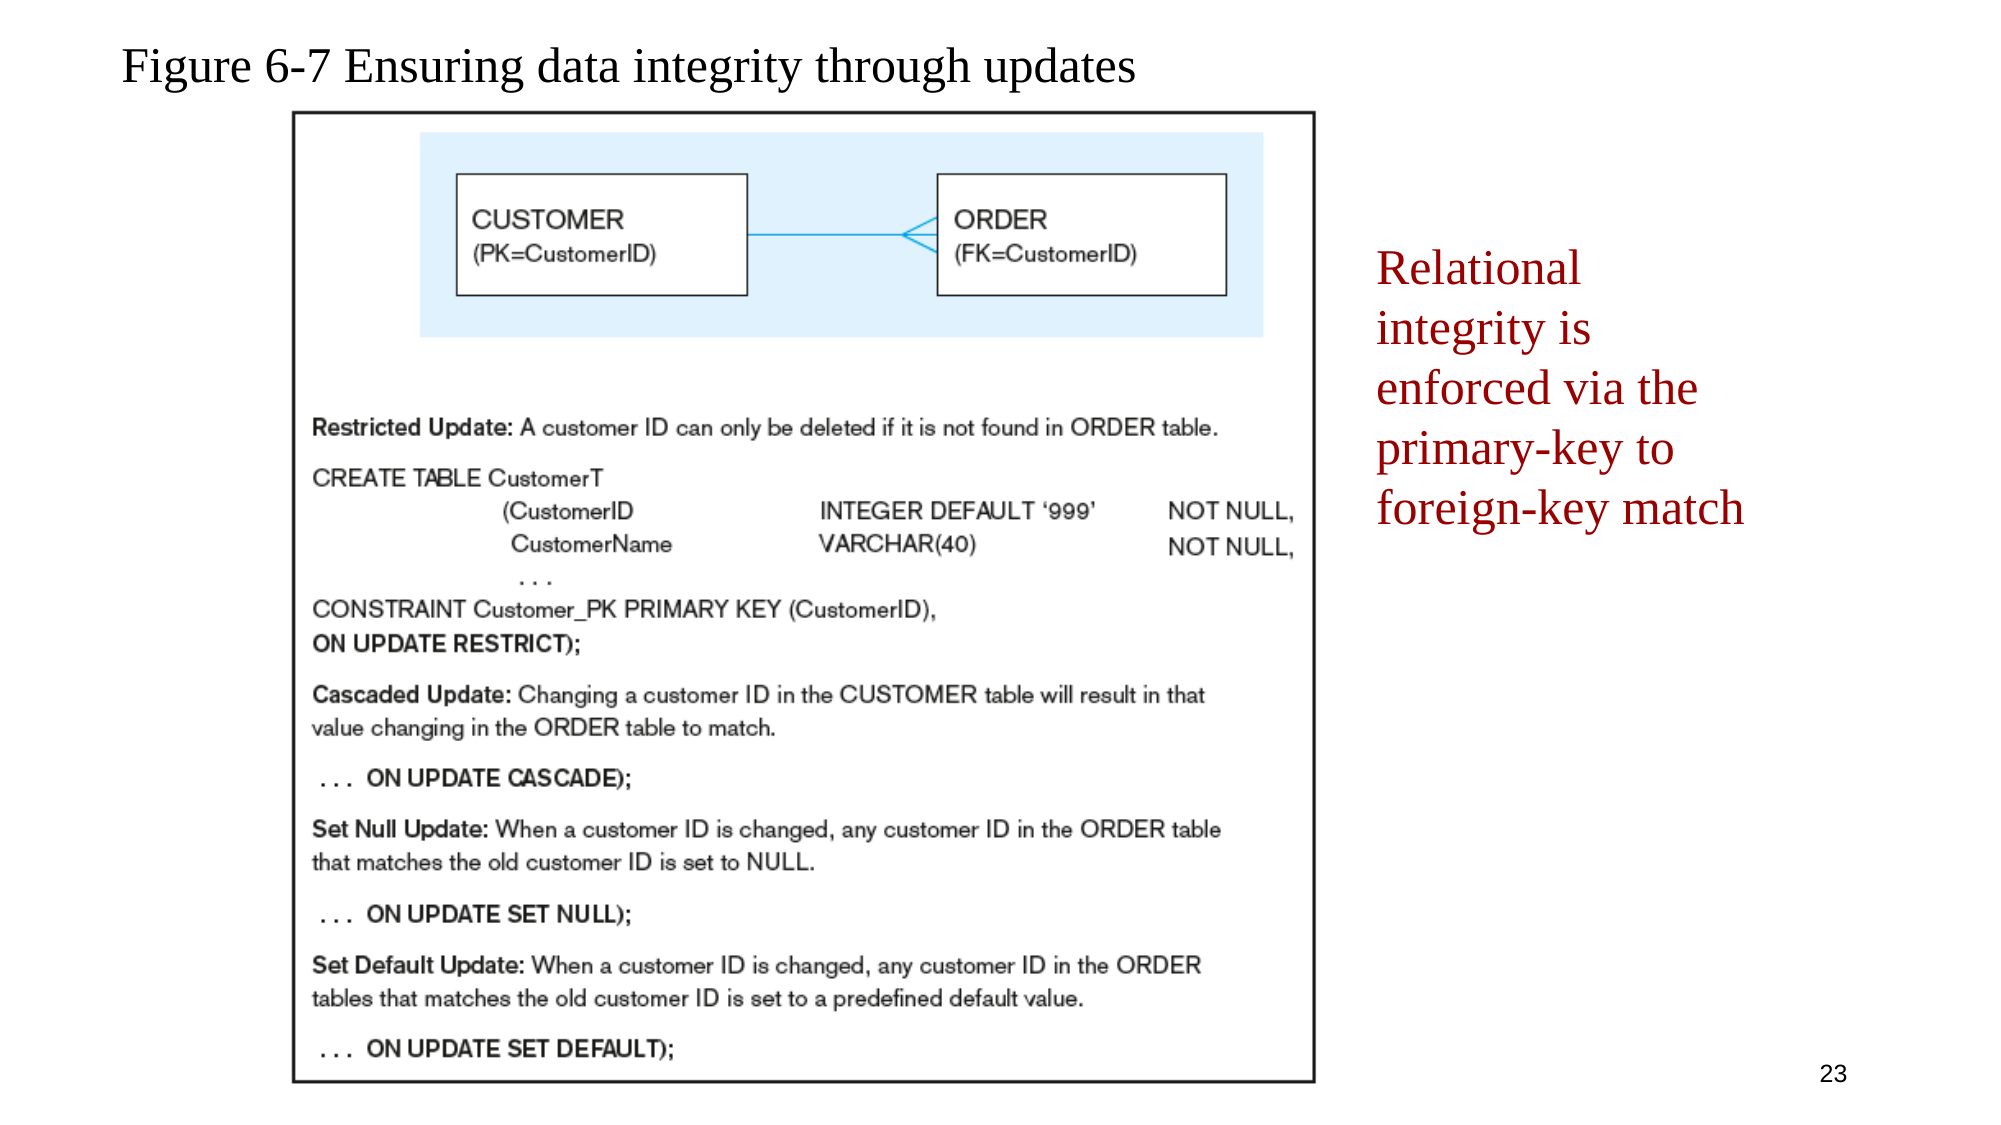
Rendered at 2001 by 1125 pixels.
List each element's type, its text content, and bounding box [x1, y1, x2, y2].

text_box Relational integrity is enforced via the primary-key to foreign-key match [1361, 226, 1765, 542]
text_box Figure 6-7 Ensuring data integrity through updates [106, 24, 1362, 100]
picture [289, 107, 1321, 1087]
slide_number 23 [1412, 1042, 1863, 1103]
